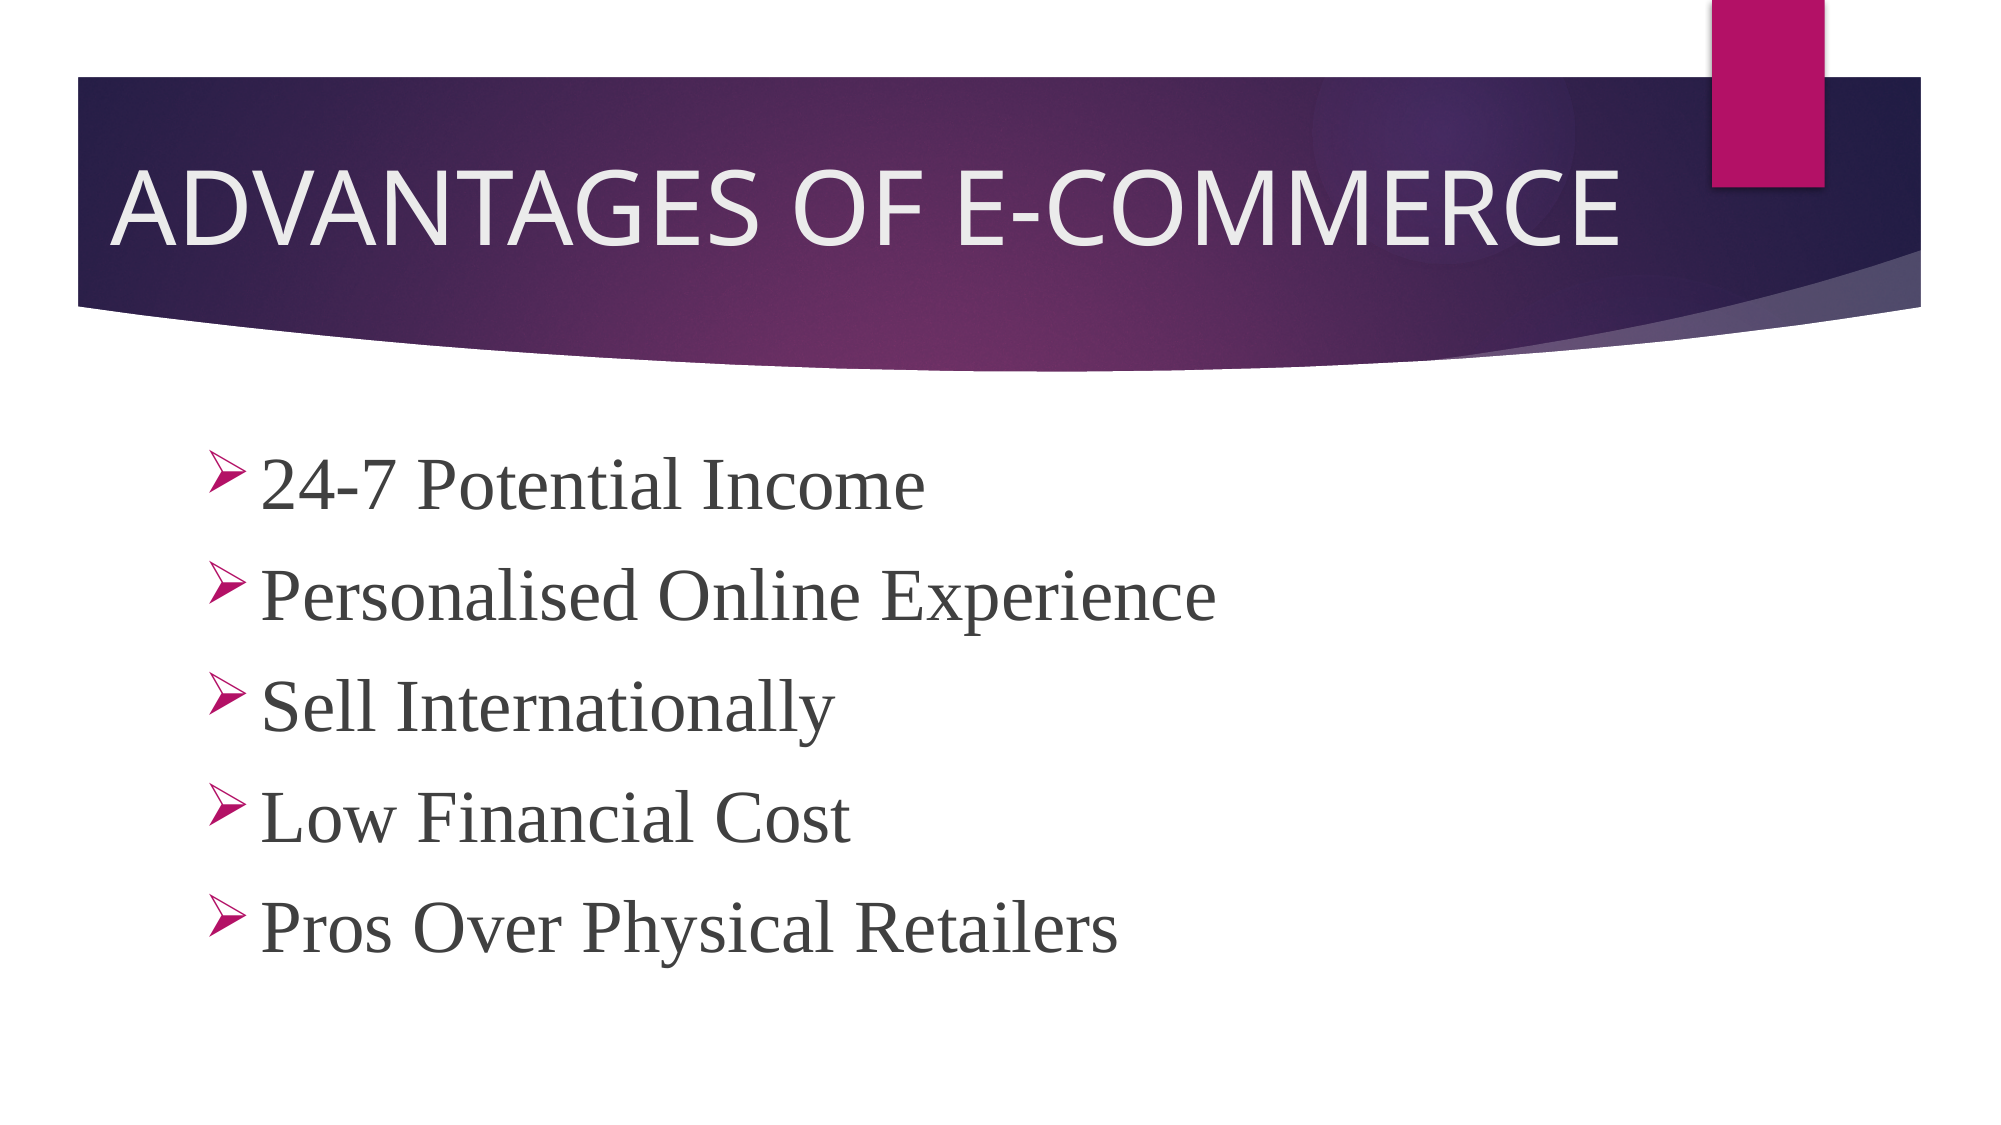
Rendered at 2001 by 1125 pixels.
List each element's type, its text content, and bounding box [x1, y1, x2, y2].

title ADVANTAGES OF E-COMMERCE [95, 145, 1732, 262]
list 24-7 Potential Income Personalised Online Experience Sell Internationally Low Financial Cost Pros Over Physical Retailers [189, 427, 1638, 988]
